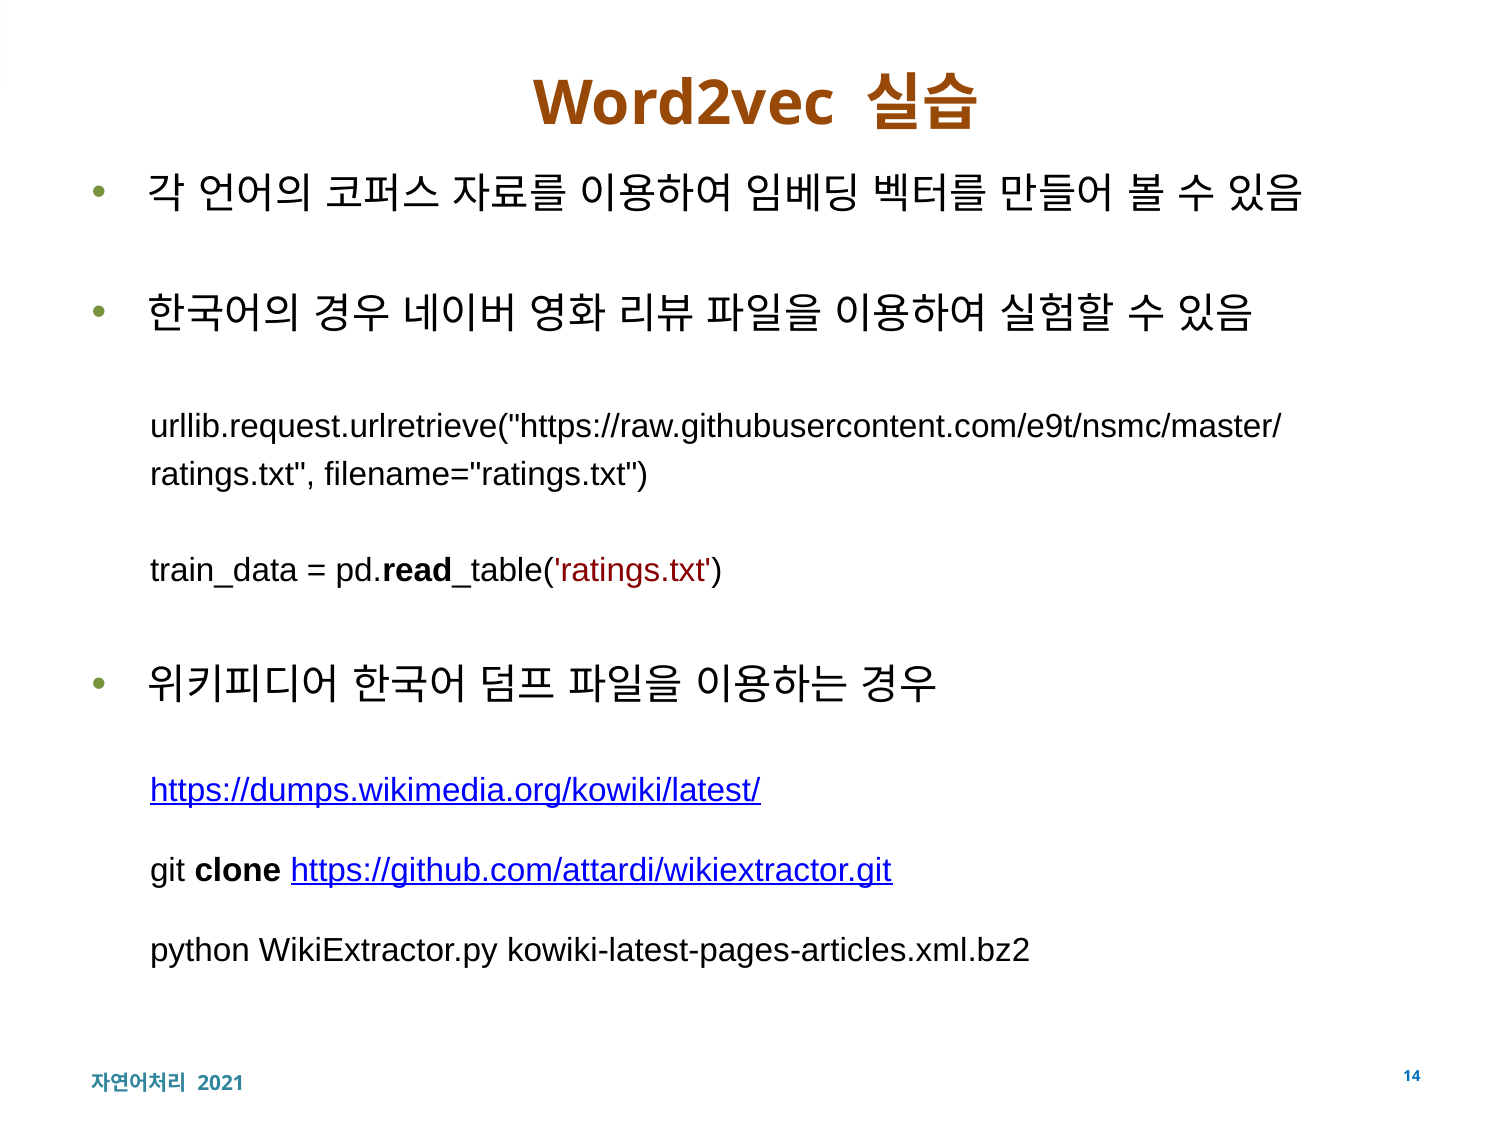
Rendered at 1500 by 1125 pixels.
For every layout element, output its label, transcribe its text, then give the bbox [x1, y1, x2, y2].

title Word2vec 실습 [76, 54, 1437, 145]
list 각 언어의 코퍼스 자료를 이용하여 임베딩 벡터를 만들어 볼 수 있음 한국어의 경우 네이버 영화 리뷰 파일을 이용하여 실험할 수 있음 urllib.request.urlretrieve("https://raw.githubusercontent.com/e9t/nsmc/master/ratings.txt", filename="ratings.txt") train_data = pd.read_table('ratings.txt') 위키피디어 한국어 덤프 파일을 이용하는 경우 https://dumps.wikimedia.org/kowiki/latest/ git clone https://github.com/attardi/wikiextractor.git python WikiExtractor.py kowiki-latest-pages-articles.xml.bz2 [76, 148, 1437, 622]
